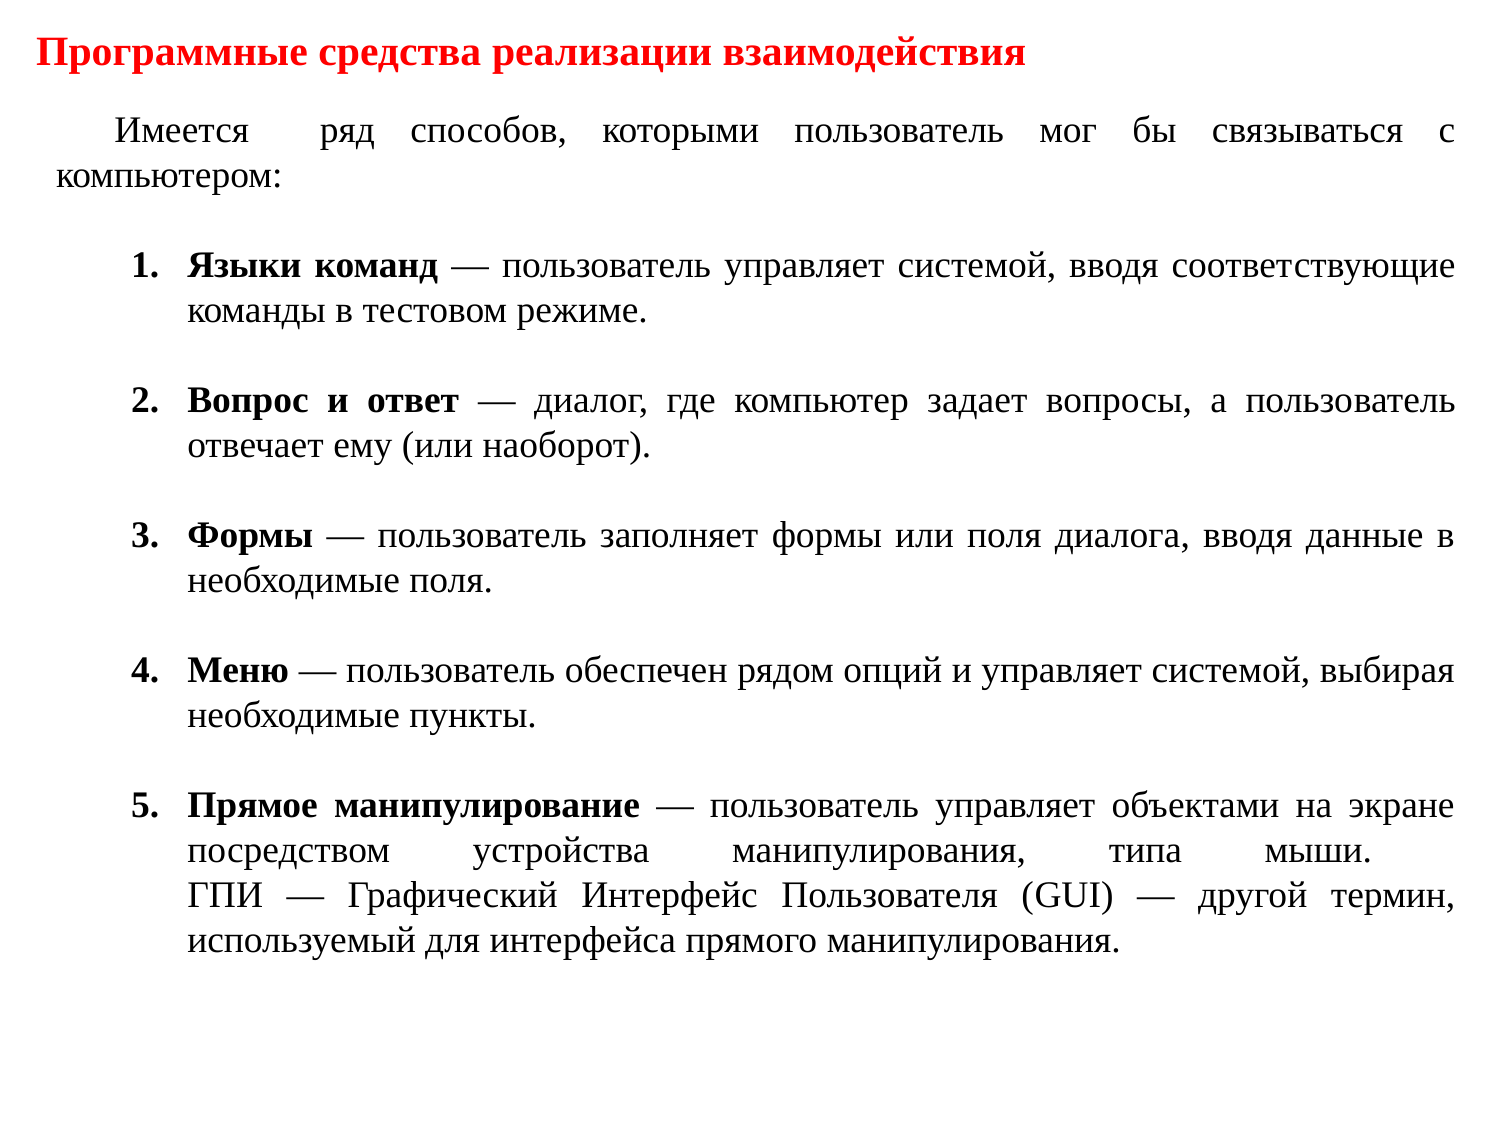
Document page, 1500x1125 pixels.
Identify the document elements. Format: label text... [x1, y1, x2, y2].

text_box Программные средства реализации взаимодействия [21, 16, 1042, 82]
text_box Имеется ряд способов, которыми пользова­тель мог бы связываться с компьютером: Языки команд — пользователь управляет системой, вводя соответ­ствующие команды в тестовом режиме. Вопрос и ответ — диалог, где компьютер задает вопросы, а пользо­ватель отвечает ему (или наоборот). Формы — пользователь заполняет формы или поля диалога, вводя данные в необходимые поля. Меню — пользователь обеспечен рядом опций и управляет системой, выбирая необходимые пункты. Прямое манипулирование — пользователь управляет объектами на экране посредством устройства манипулирования, типа мыши. ГПИ — Графический Интерфейс Пользователя (GUI) — другой термин, используемый для интерфейса прямого манипулирования. [41, 97, 1471, 968]
